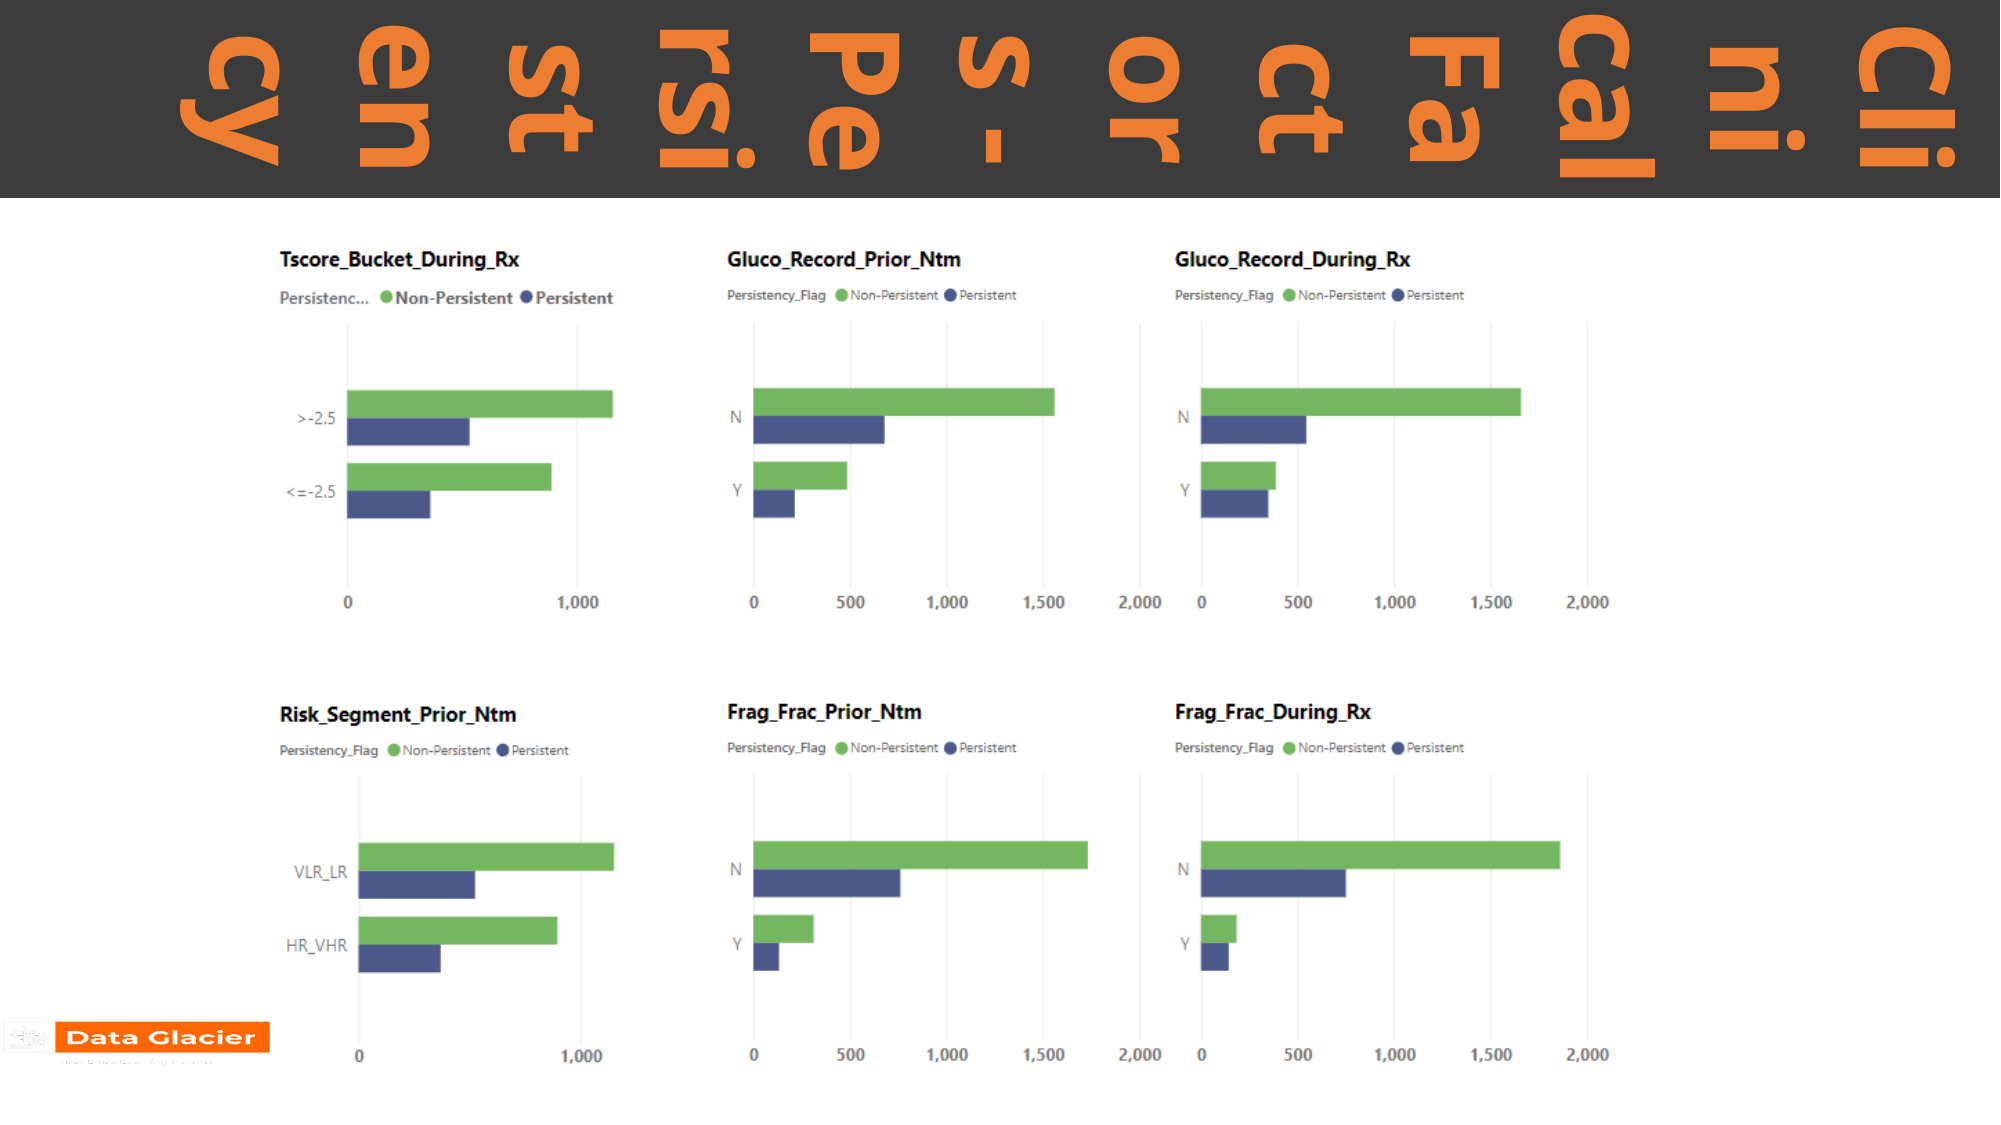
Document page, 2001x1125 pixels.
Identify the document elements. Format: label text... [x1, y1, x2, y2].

picture [0, 228, 1626, 1125]
title Clinical Factors - Persistency [0, 0, 2000, 198]
